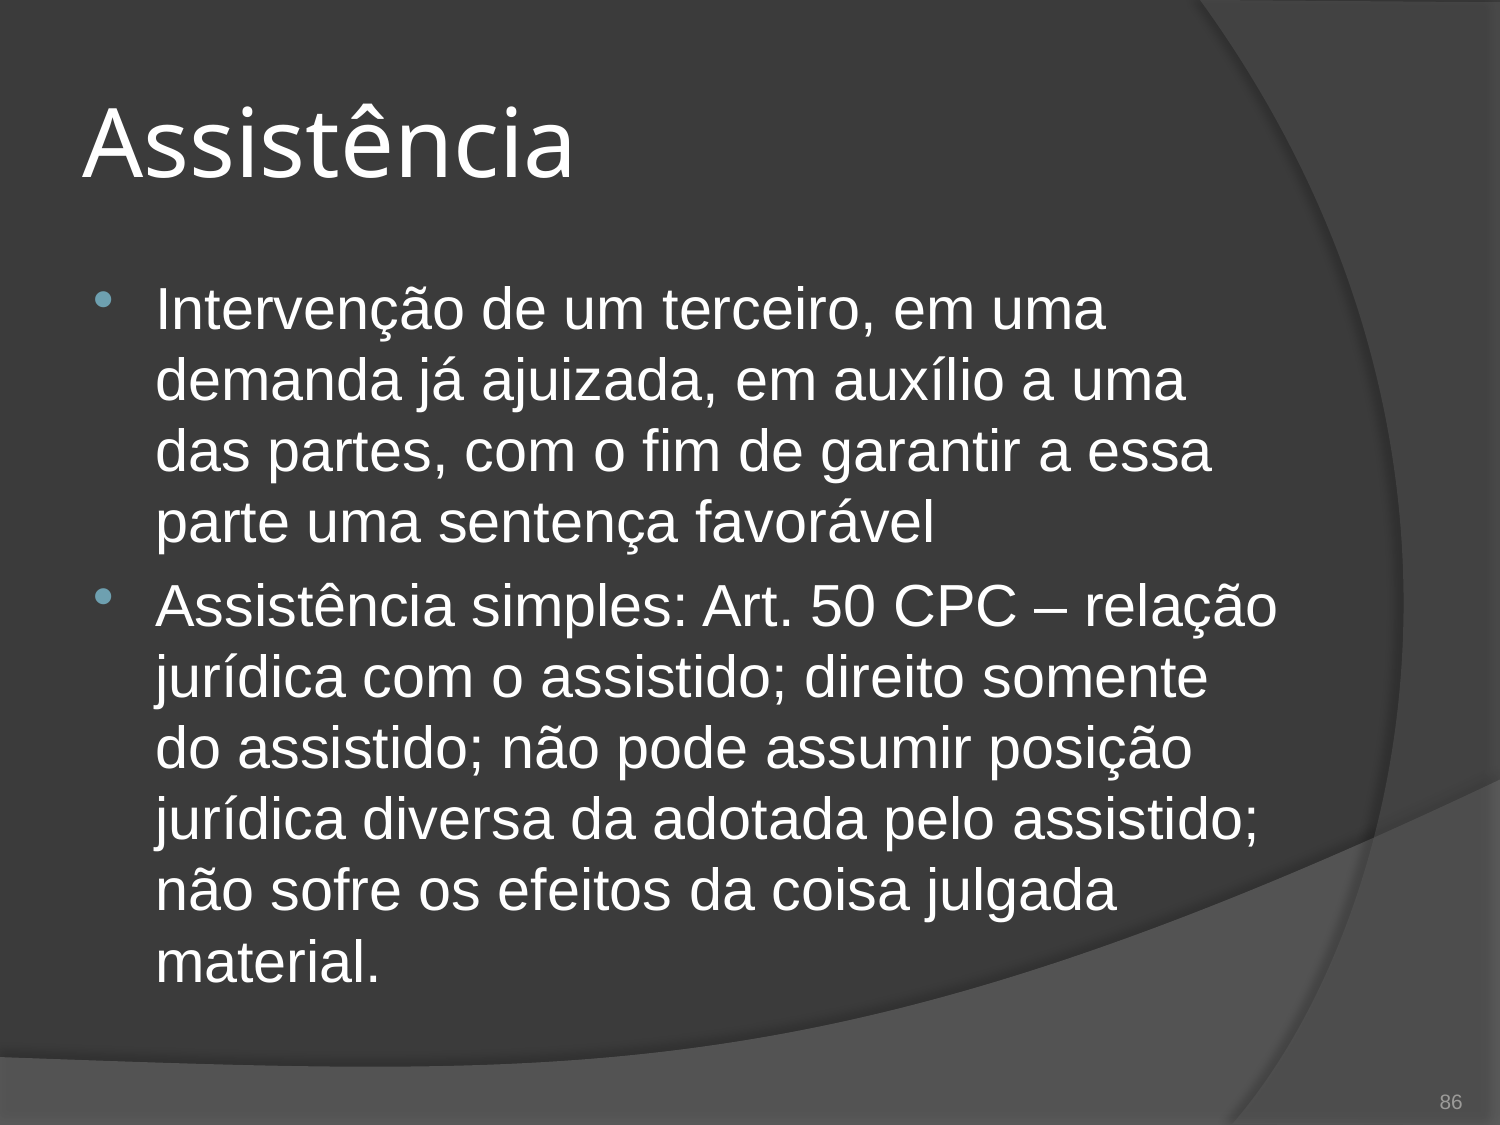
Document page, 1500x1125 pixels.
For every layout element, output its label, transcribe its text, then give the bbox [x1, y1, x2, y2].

list Intervenção de um terceiro, em uma demanda já ajuizada, em auxílio a uma das partes, com o fim de garantir a essa parte uma sentença favorável Assistência simples: Art. 50 CPC – relação jurídica com o assistido; direito somente do assistido; não pode assumir posição jurídica diversa da adotada pelo assistido; não sofre os efeitos da coisa julgada material. [75, 262, 1300, 1005]
title Assistência [75, 45, 1300, 233]
slide_number 86 [1337, 1053, 1463, 1114]
